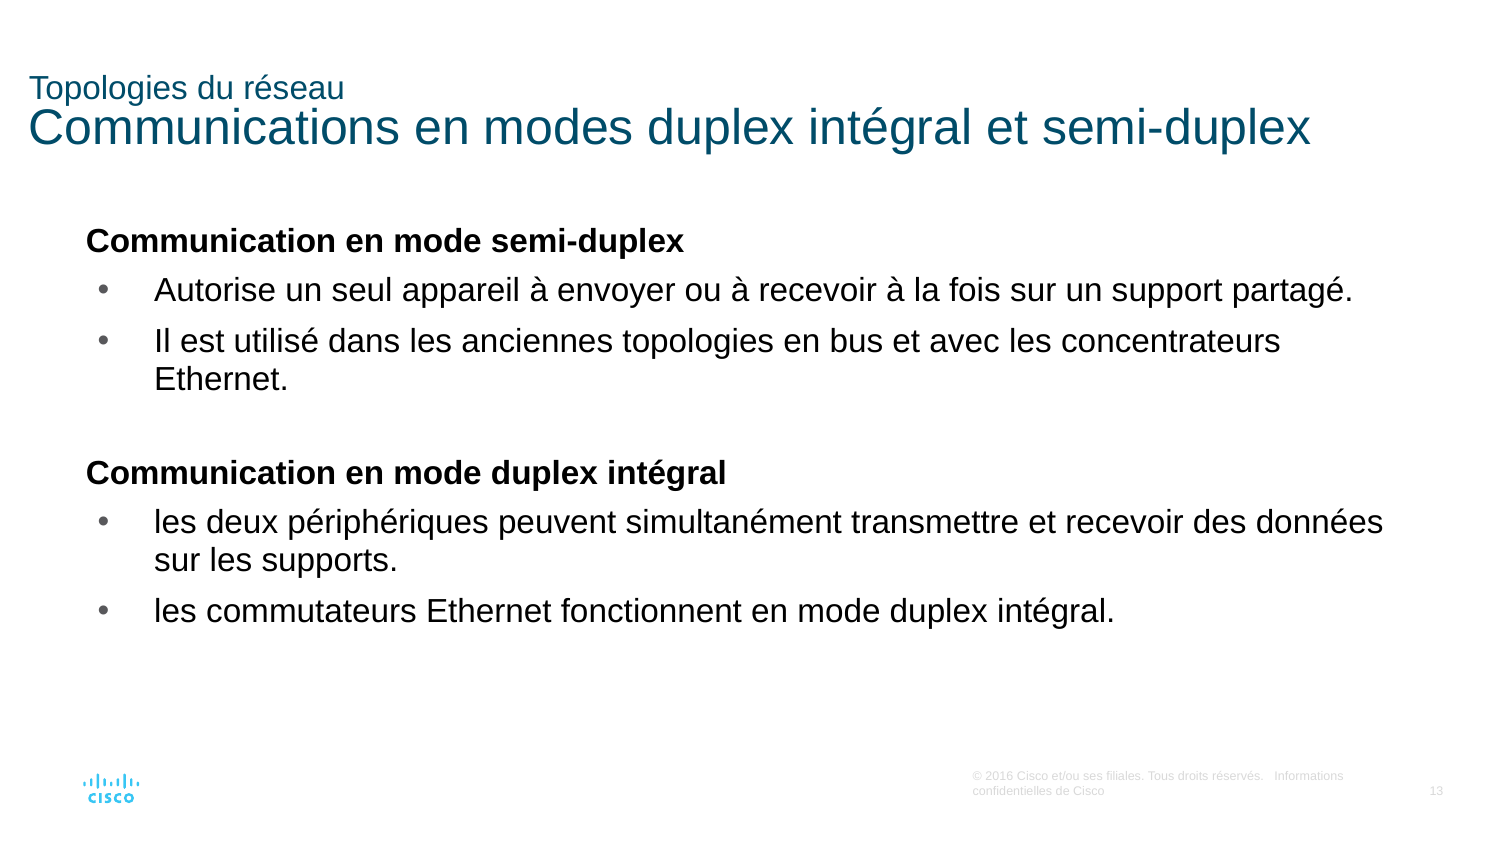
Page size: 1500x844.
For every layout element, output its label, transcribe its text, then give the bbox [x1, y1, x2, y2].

text_box Topologies du réseau Communications en modes duplex intégral et semi-duplex [13, 54, 1383, 175]
list Communication en mode semi-duplex Autorise un seul appareil à envoyer ou à recevoir à la fois sur un support partagé. Il est utilisé dans les anciennes topologies en bus et avec les concentrateurs Ethernet. Communication en mode duplex intégral les deux périphériques peuvent simultanément transmettre et recevoir des données sur les supports. les commutateurs Ethernet fonctionnent en mode duplex intégral. [70, 211, 1430, 716]
